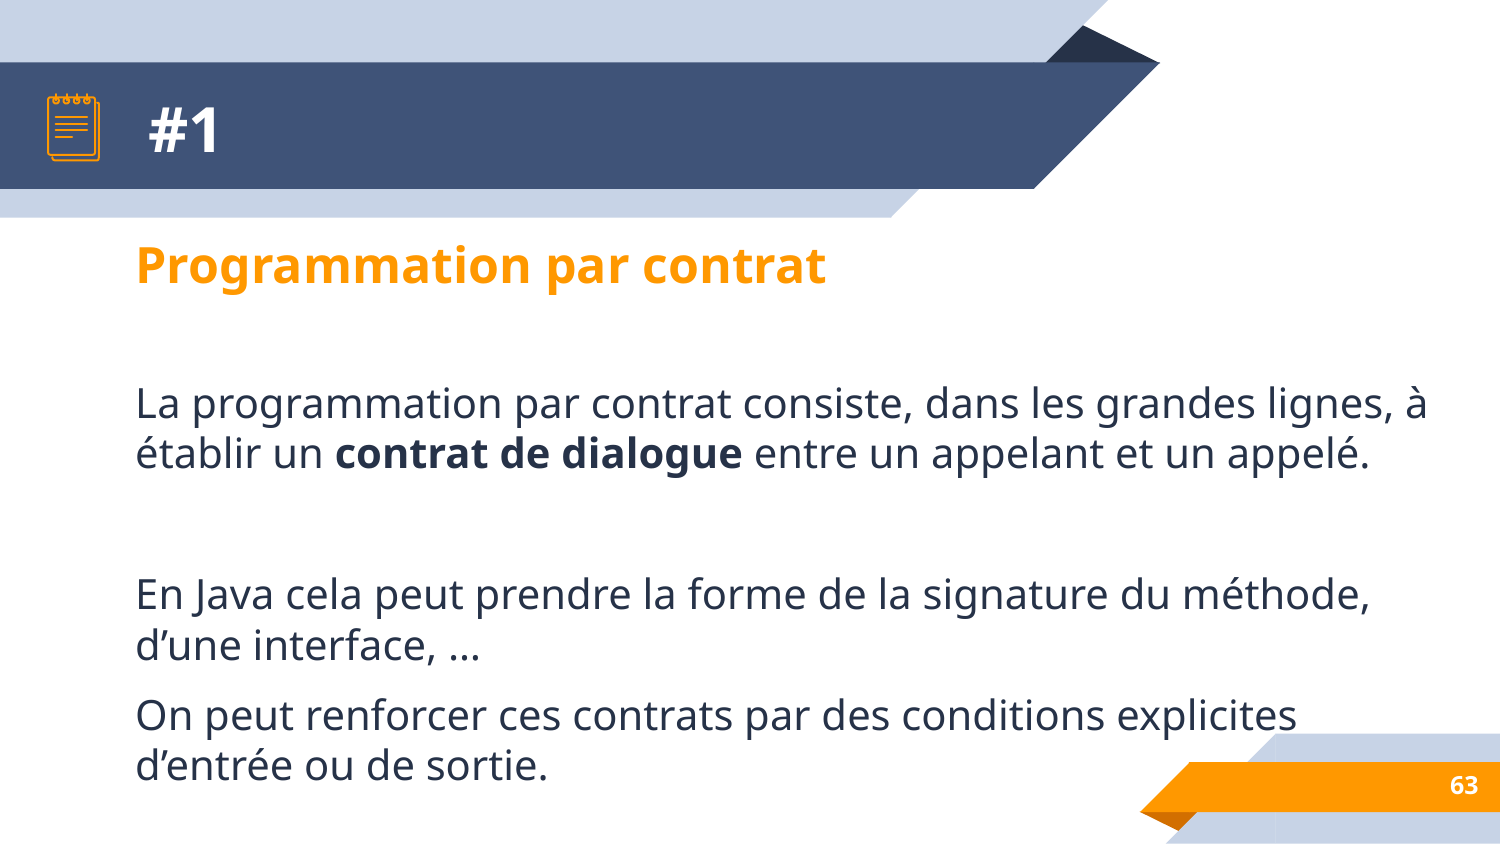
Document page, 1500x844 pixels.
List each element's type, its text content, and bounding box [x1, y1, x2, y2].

title #1 [133, 64, 997, 190]
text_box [47, 93, 100, 161]
list Programmation par contrat La programmation par contrat consiste, dans les grandes lignes, à établir un contrat de dialogue entre un appelant et un appelé. En Java cela peut prendre la forme de la signature du méthode, d’une interface, … On peut renforcer ces contrats par des conditions explicites d’entrée ou de sortie. [120, 218, 1467, 685]
slide_number ‹#› [1249, 760, 1494, 813]
